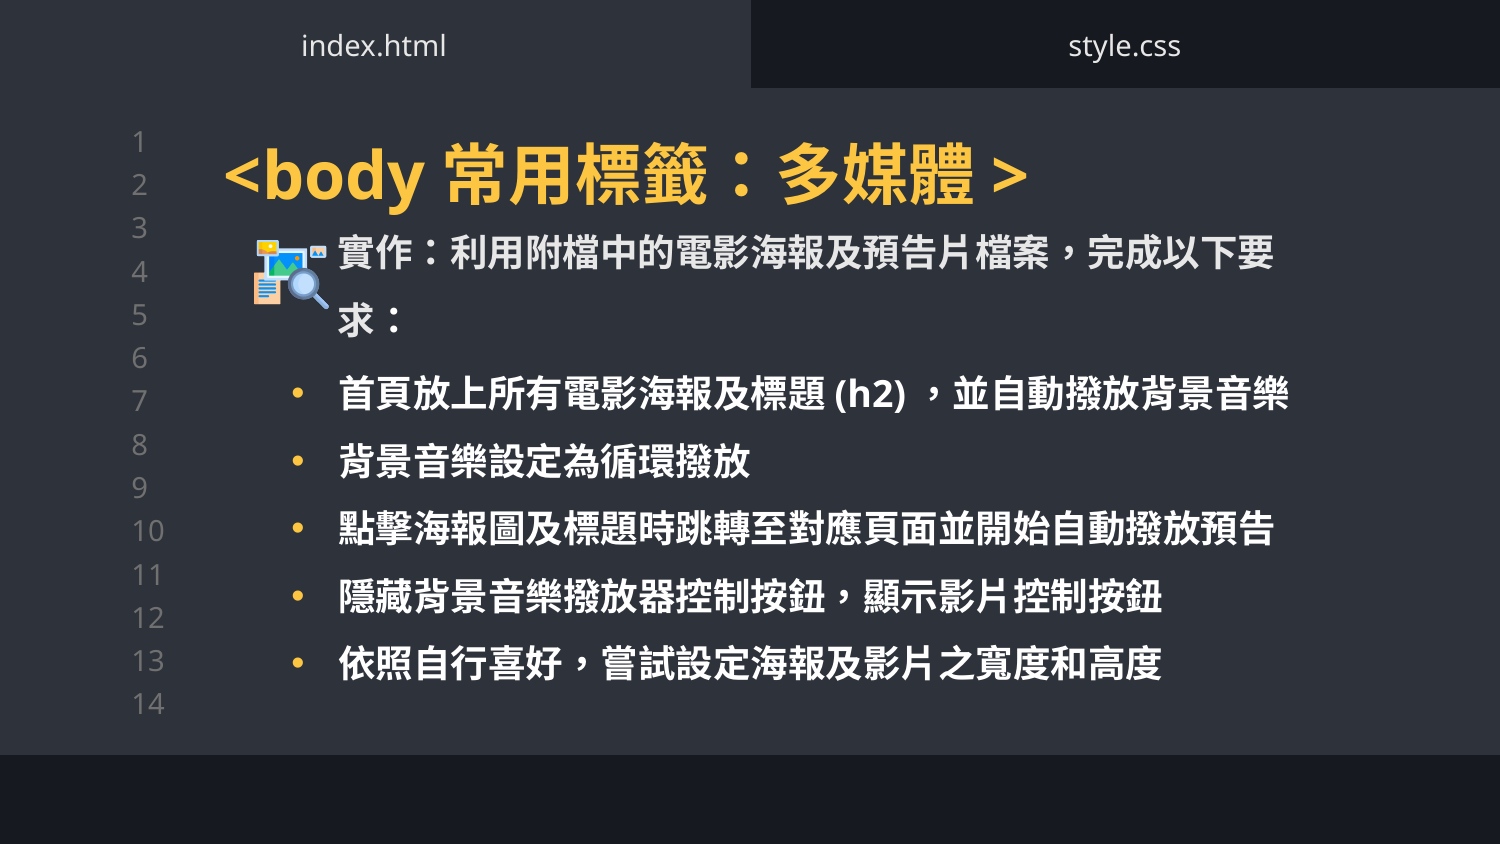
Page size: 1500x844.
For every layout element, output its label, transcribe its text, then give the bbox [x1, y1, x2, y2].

subtitle style.css [750, 15, 1500, 74]
text_box 首頁放上所有電影海報及標題(h2)，並自動撥放背景音樂 背景音樂設定為循環撥放 點擊海報圖及標題時跳轉至對應頁面並開始自動撥放預告 隱藏背景音樂撥放器控制按鈕，顯示影片控制按鈕 依照自行喜好，嘗試設定海報及影片之寬度和高度 [276, 332, 1352, 699]
subtitle index.html [0, 15, 749, 74]
picture [254, 236, 329, 312]
subtitle <body常用標籤：多媒體> [208, 134, 1207, 211]
text_box 實作：利用附檔中的電影海報及預告片檔案，完成以下要求： [331, 237, 1363, 312]
